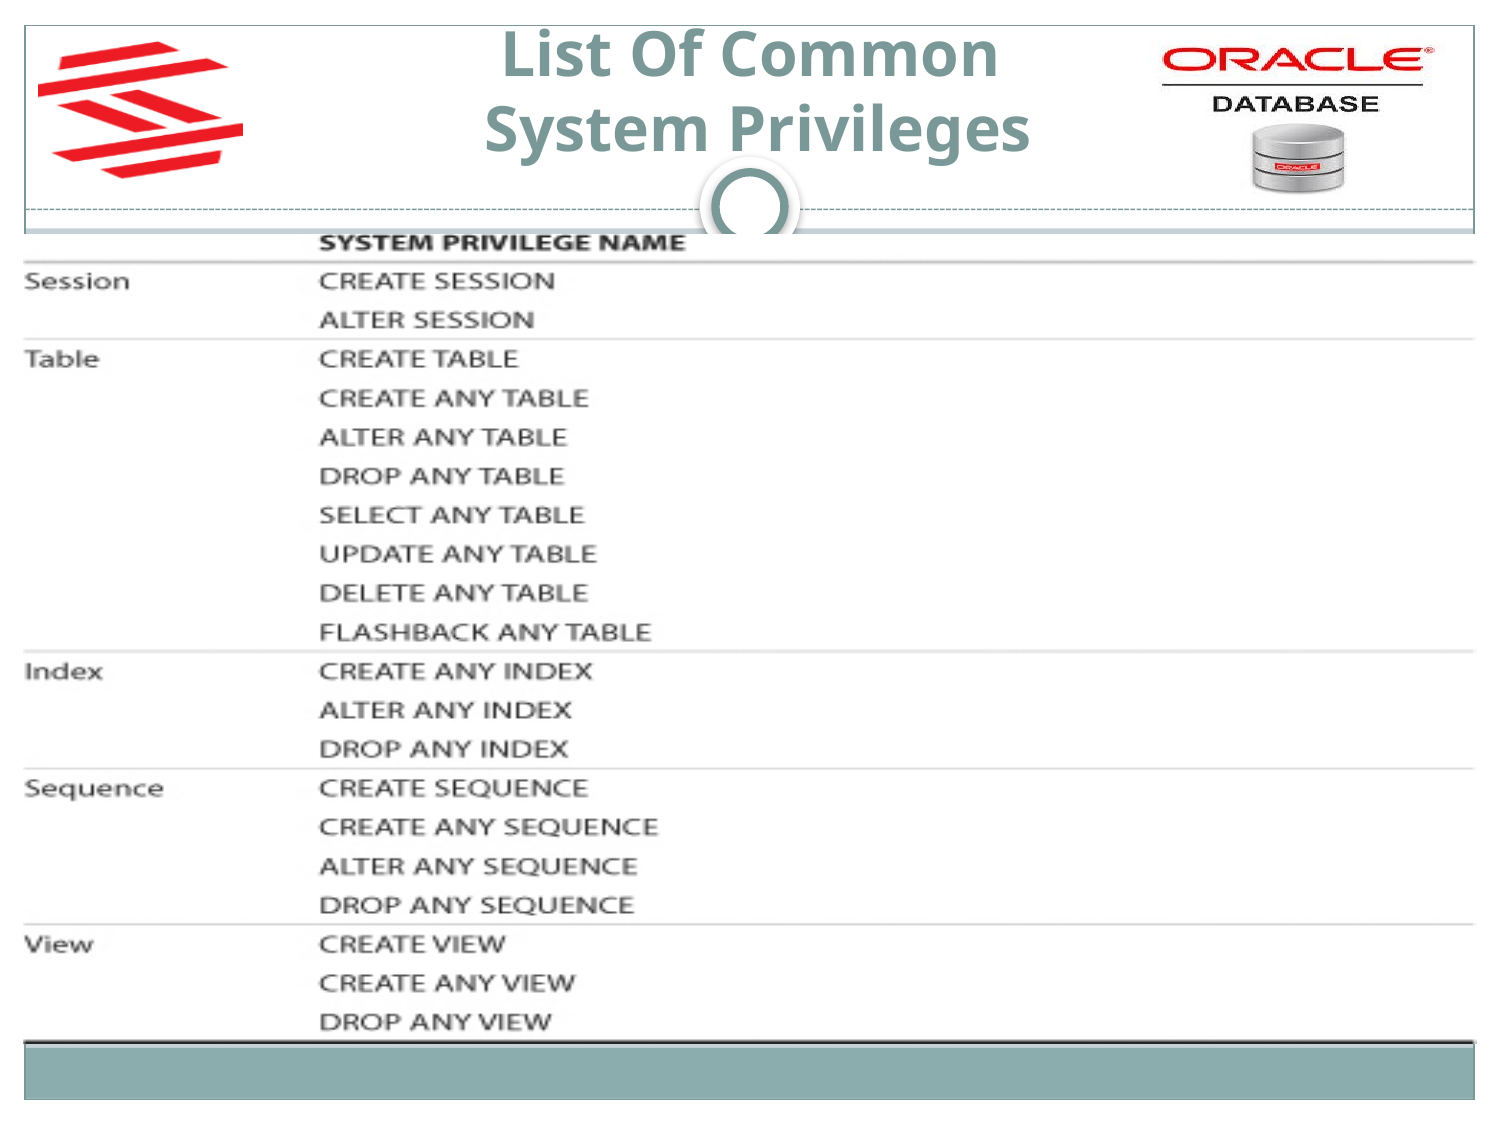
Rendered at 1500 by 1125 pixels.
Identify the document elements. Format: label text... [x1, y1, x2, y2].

title List Of Common System Privileges [248, 46, 1141, 172]
picture [37, 40, 243, 185]
picture [1148, 34, 1453, 200]
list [23, 234, 1477, 1044]
